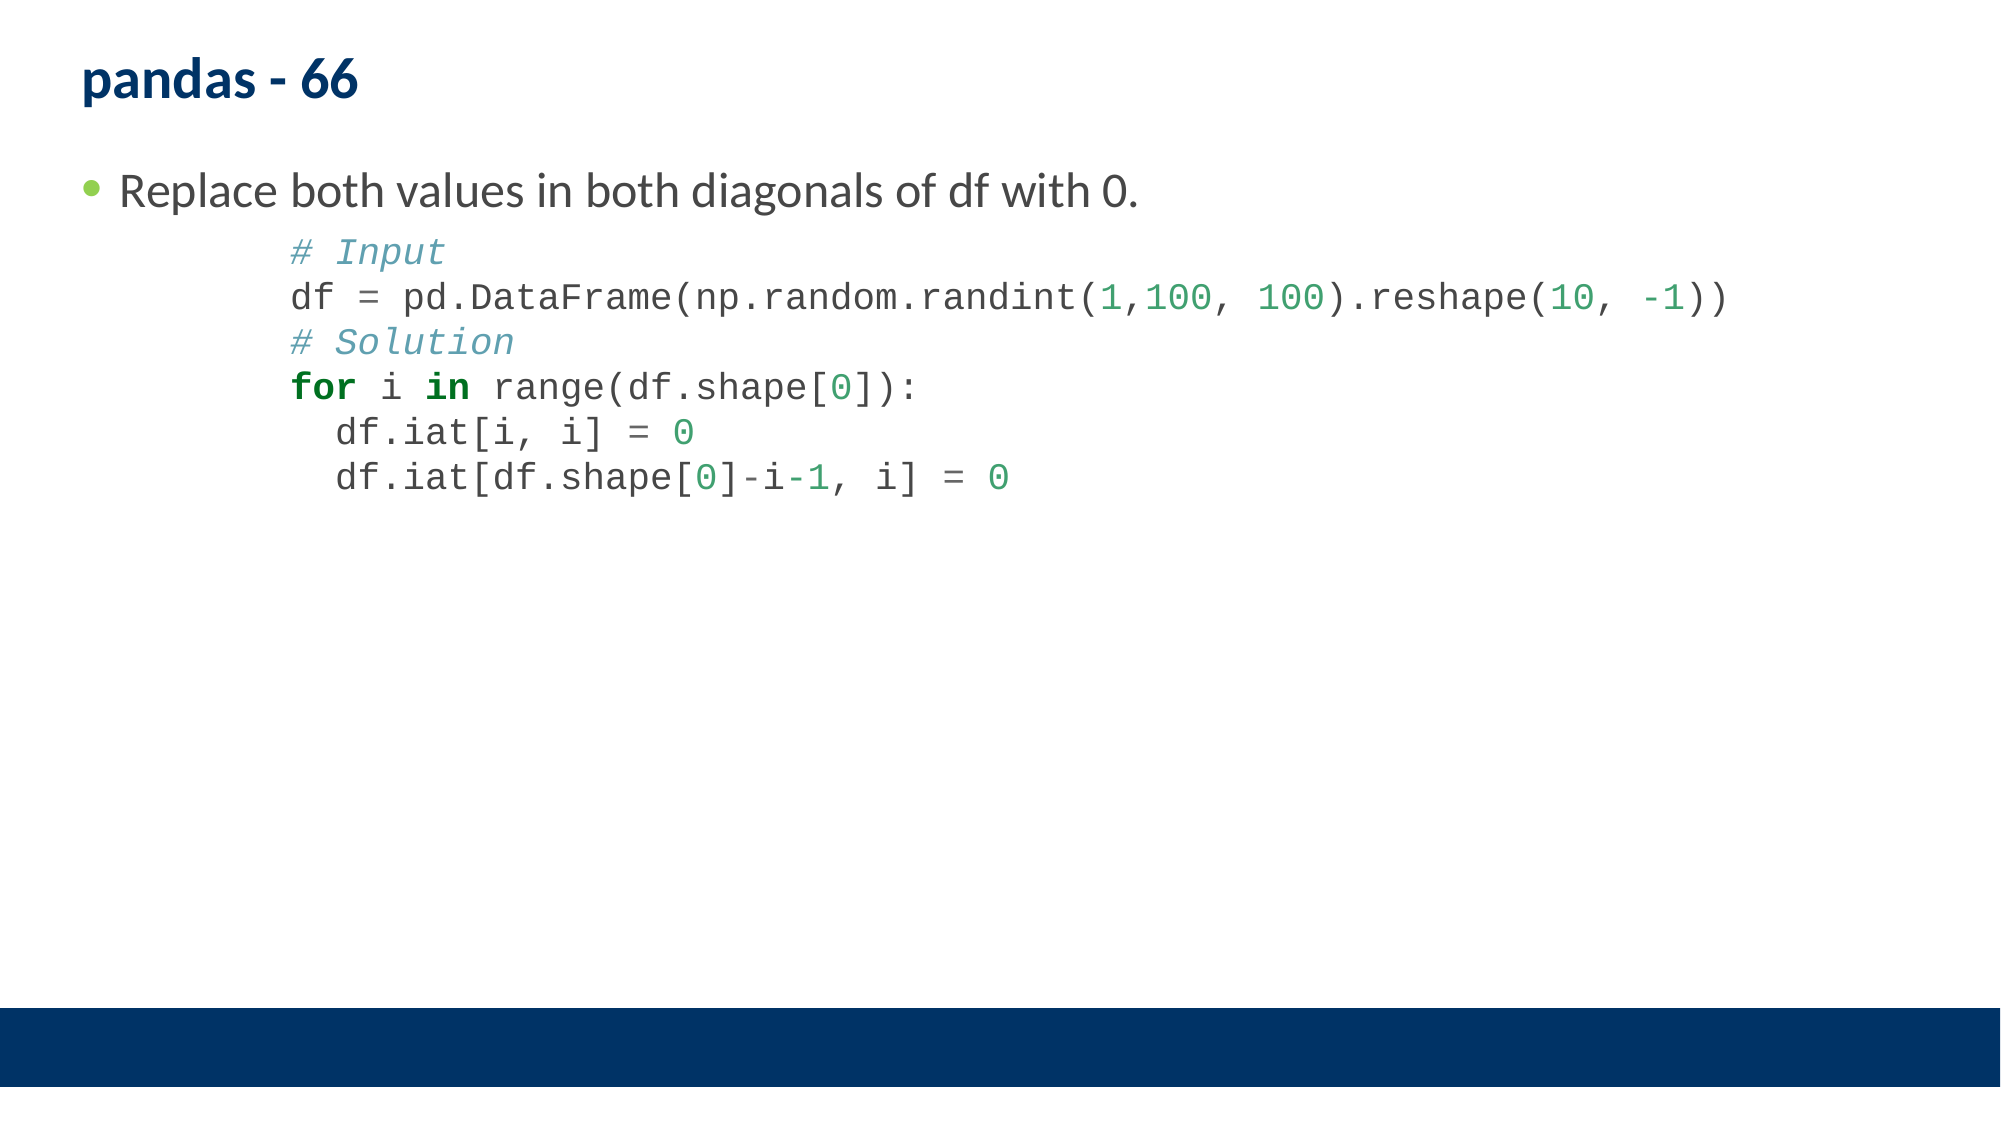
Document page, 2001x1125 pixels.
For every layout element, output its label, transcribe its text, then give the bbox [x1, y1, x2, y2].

title pandas - 66 [66, 12, 1917, 138]
list Replace both values in both diagonals of df with 0. # Input df = pd.DataFrame(np.random.randint(1,100, 100).reshape(10, -1)) # Solution for i in range(df.shape[0]): df.iat[i, i] = 0 df.iat[df.shape[0]-i-1, i] = 0 [66, 149, 1917, 1001]
